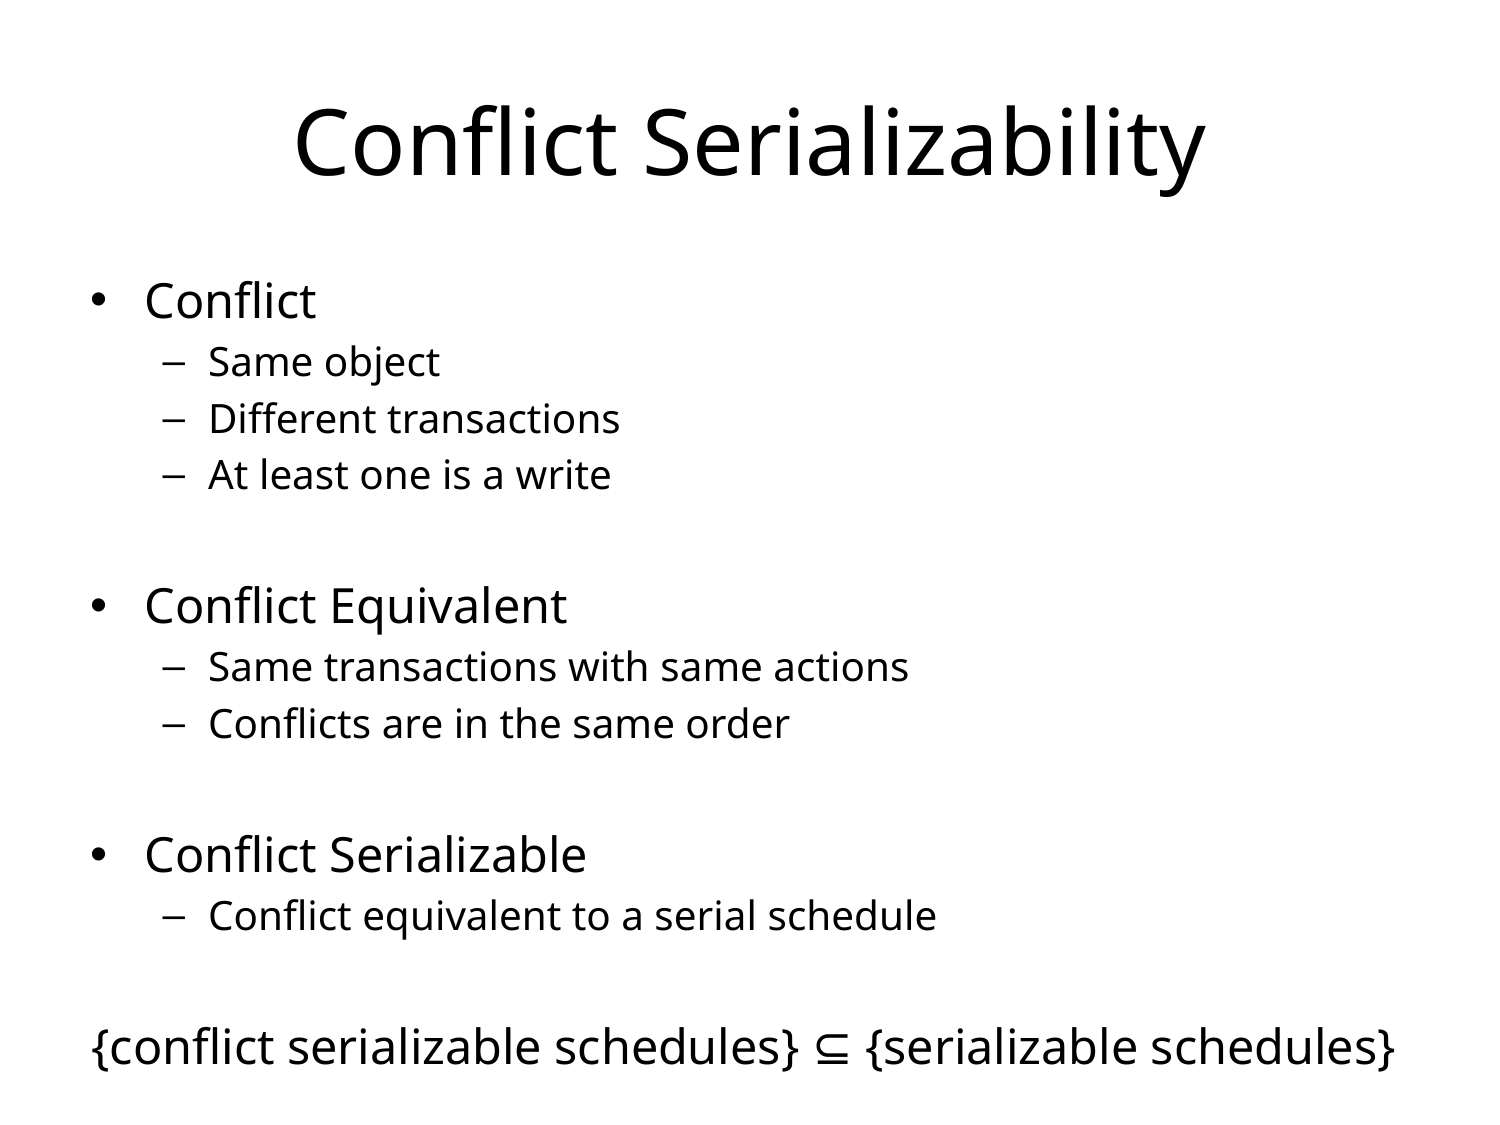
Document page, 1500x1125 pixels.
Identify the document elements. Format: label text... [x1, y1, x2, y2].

list Conflict Same object Different transactions At least one is a write Conflict Equivalent Same transactions with same actions Conflicts are in the same order Conflict Serializable Conflict equivalent to a serial schedule {conflict serializable schedules} ⊆ {serializable schedules} [75, 262, 1425, 1095]
title Conflict Serializability [75, 45, 1425, 233]
